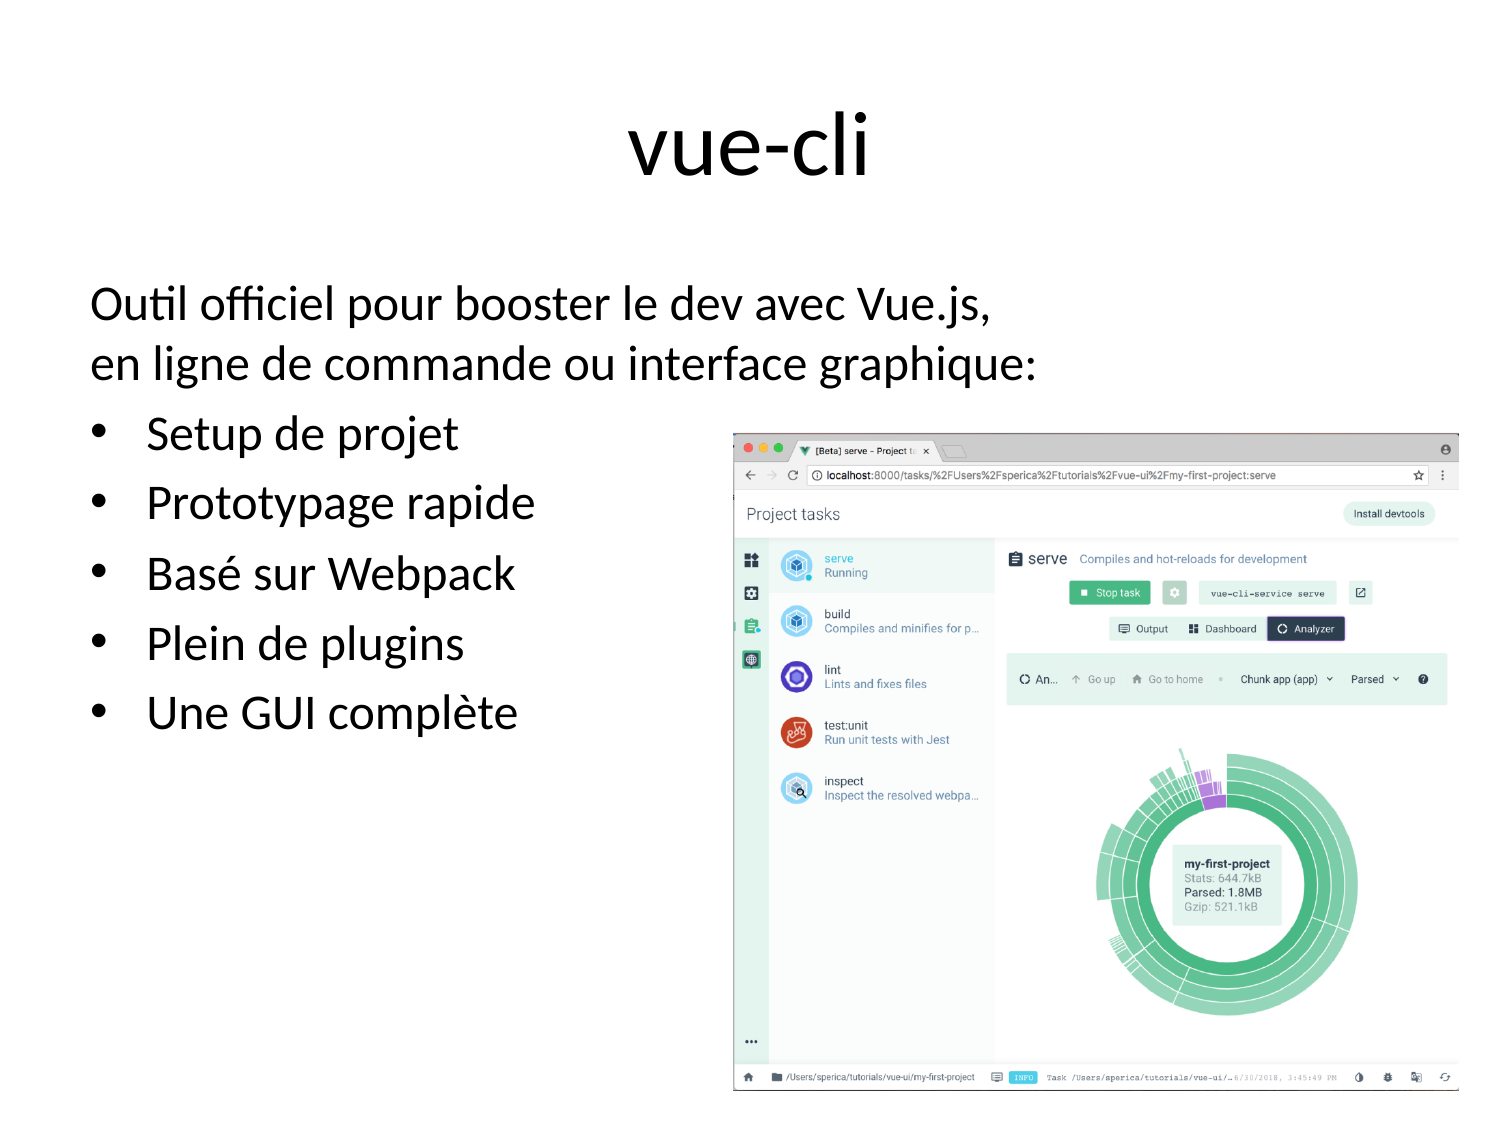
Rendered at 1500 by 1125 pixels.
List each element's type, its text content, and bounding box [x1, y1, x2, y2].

picture [733, 432, 1459, 1091]
title vue-cli [75, 45, 1425, 233]
list Outil officiel pour booster le dev avec Vue.js, en ligne de commande ou interface graphique: Setup de projet Prototypage rapide Basé sur Webpack Plein de plugins Une GUI complète [75, 262, 1425, 1005]
